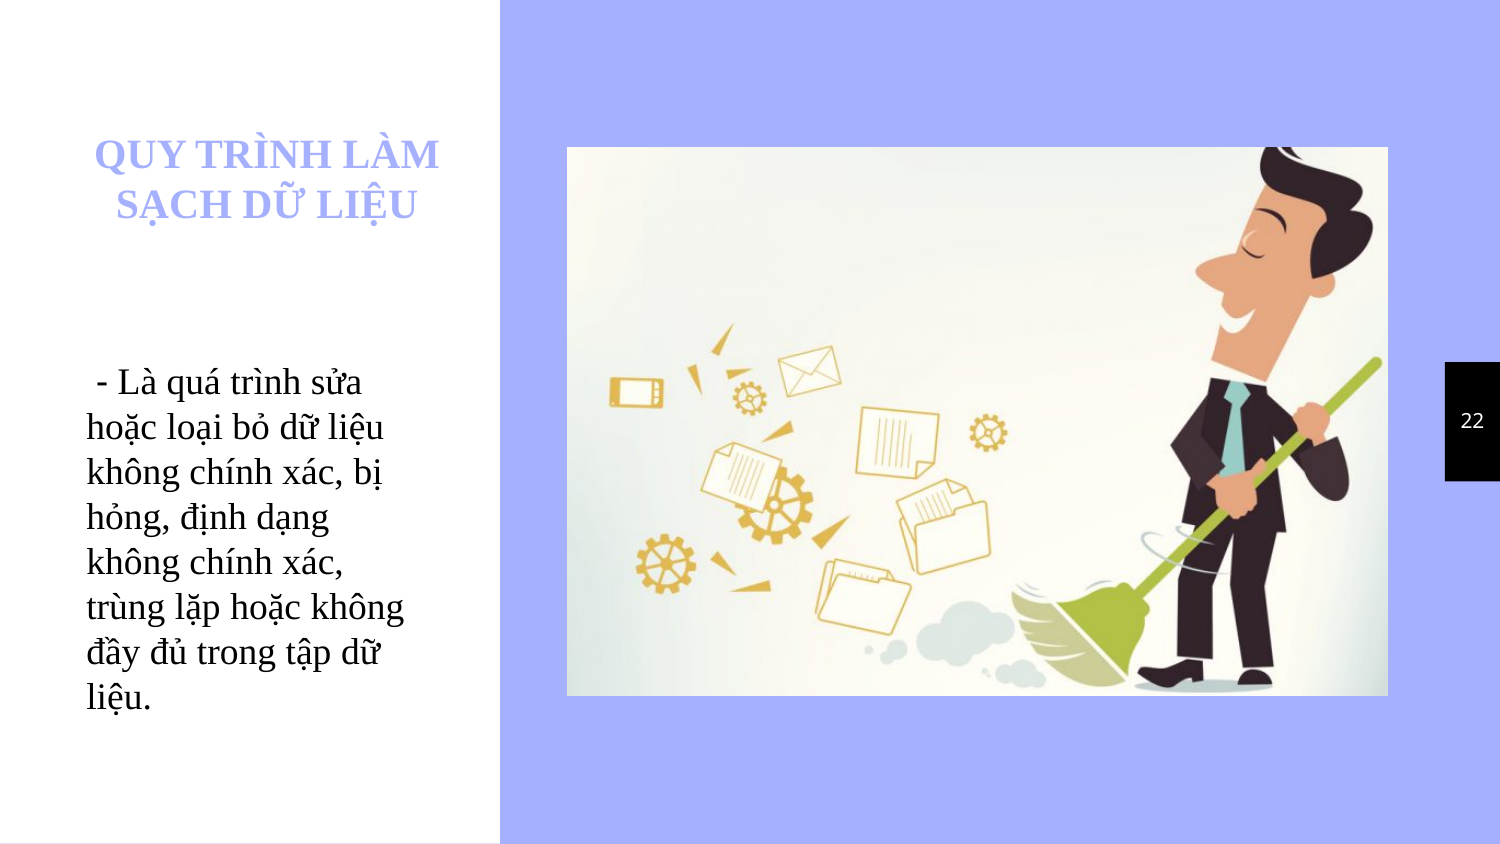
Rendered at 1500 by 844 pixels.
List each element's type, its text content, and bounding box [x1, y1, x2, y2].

picture [567, 147, 1389, 697]
subtitle - Là quá trình sửa hoặc loại bỏ dữ liệu không chính xác, bị hỏng, định dạng không chính xác, trùng lặp hoặc không đầy đủ trong tập dữ liệu. [71, 341, 437, 696]
title QUY TRÌNH LÀM SẠCH DỮ LIỆU [37, 89, 498, 363]
slide_number 22 [1444, 362, 1500, 482]
